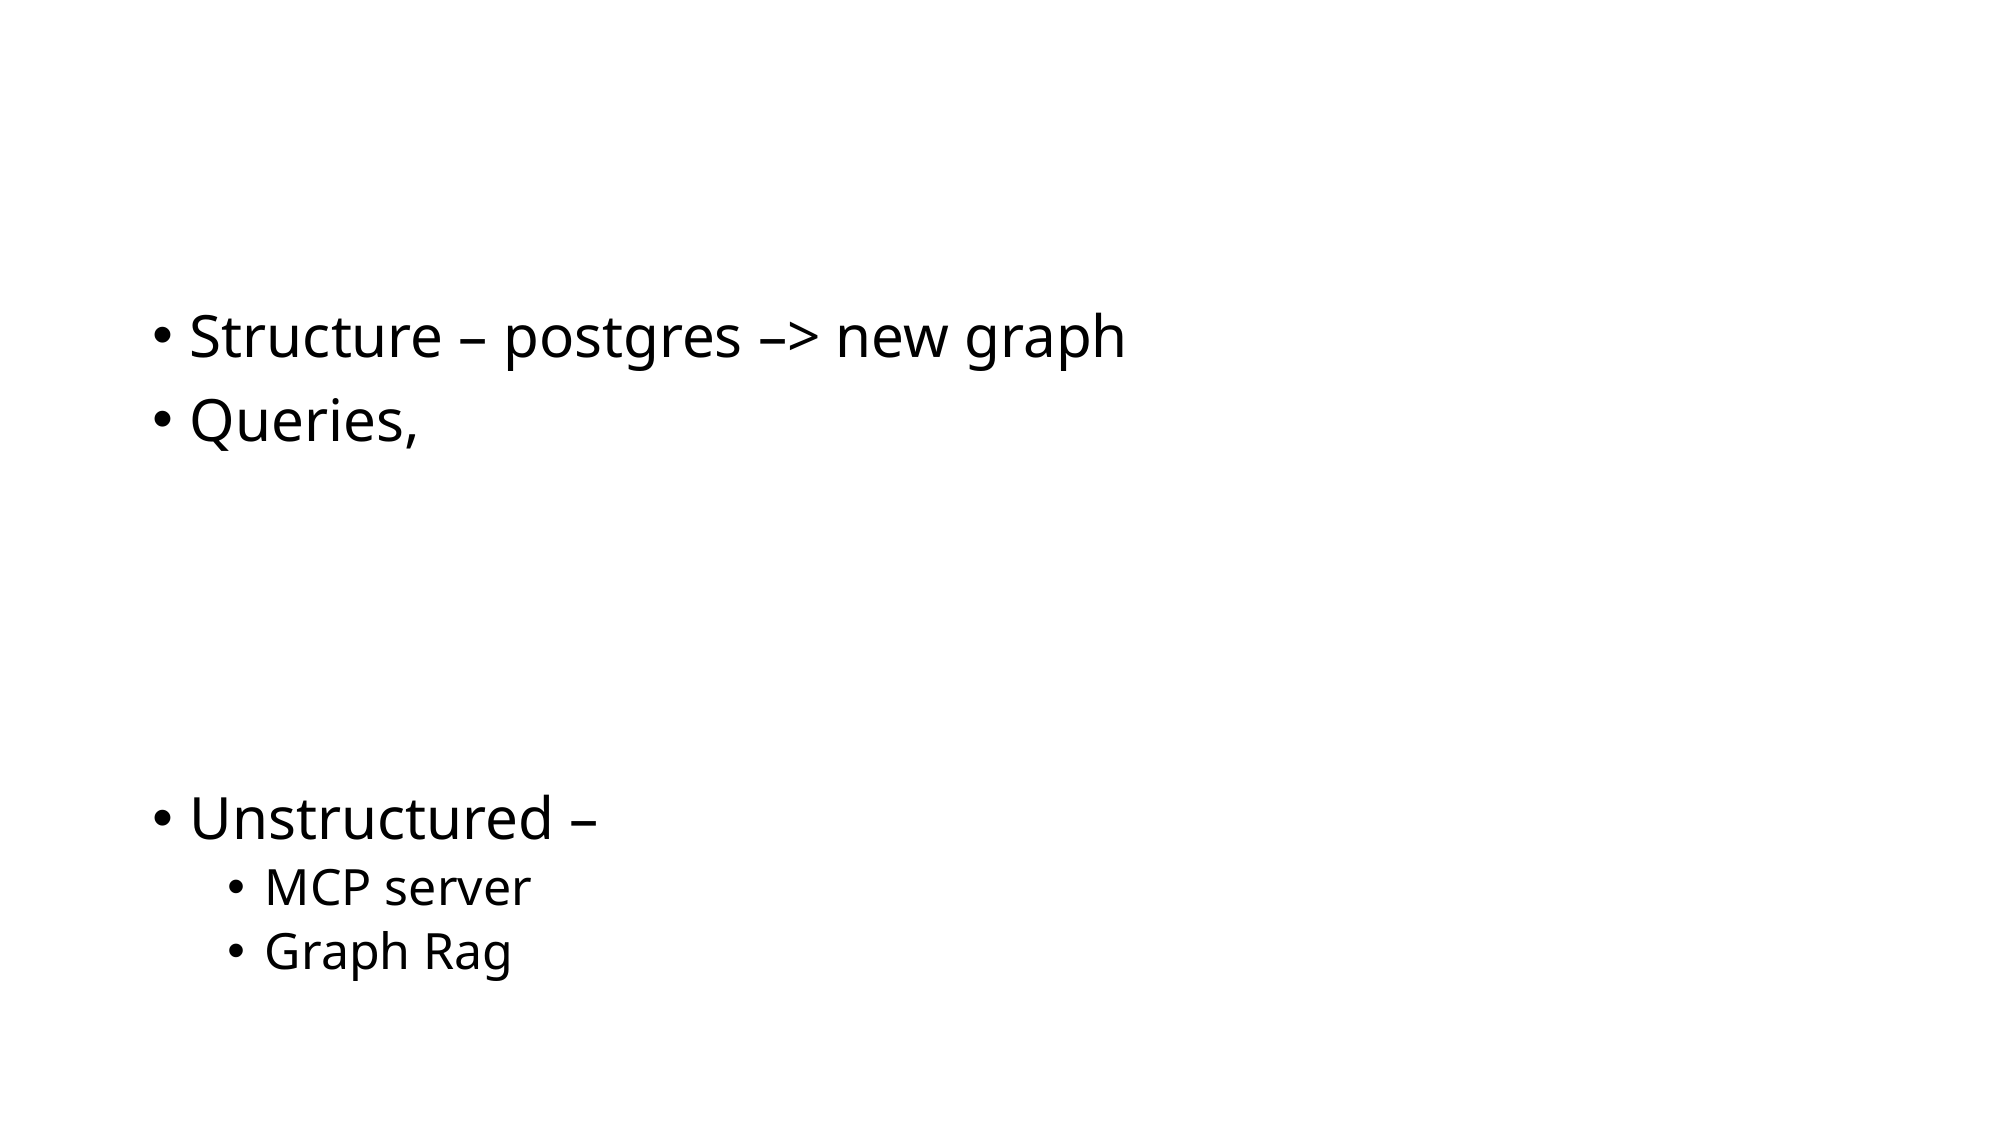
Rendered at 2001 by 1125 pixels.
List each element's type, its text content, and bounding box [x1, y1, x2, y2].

list Structure – postgres –> new graph Queries, Unstructured – MCP server Graph Rag [137, 299, 1863, 1014]
